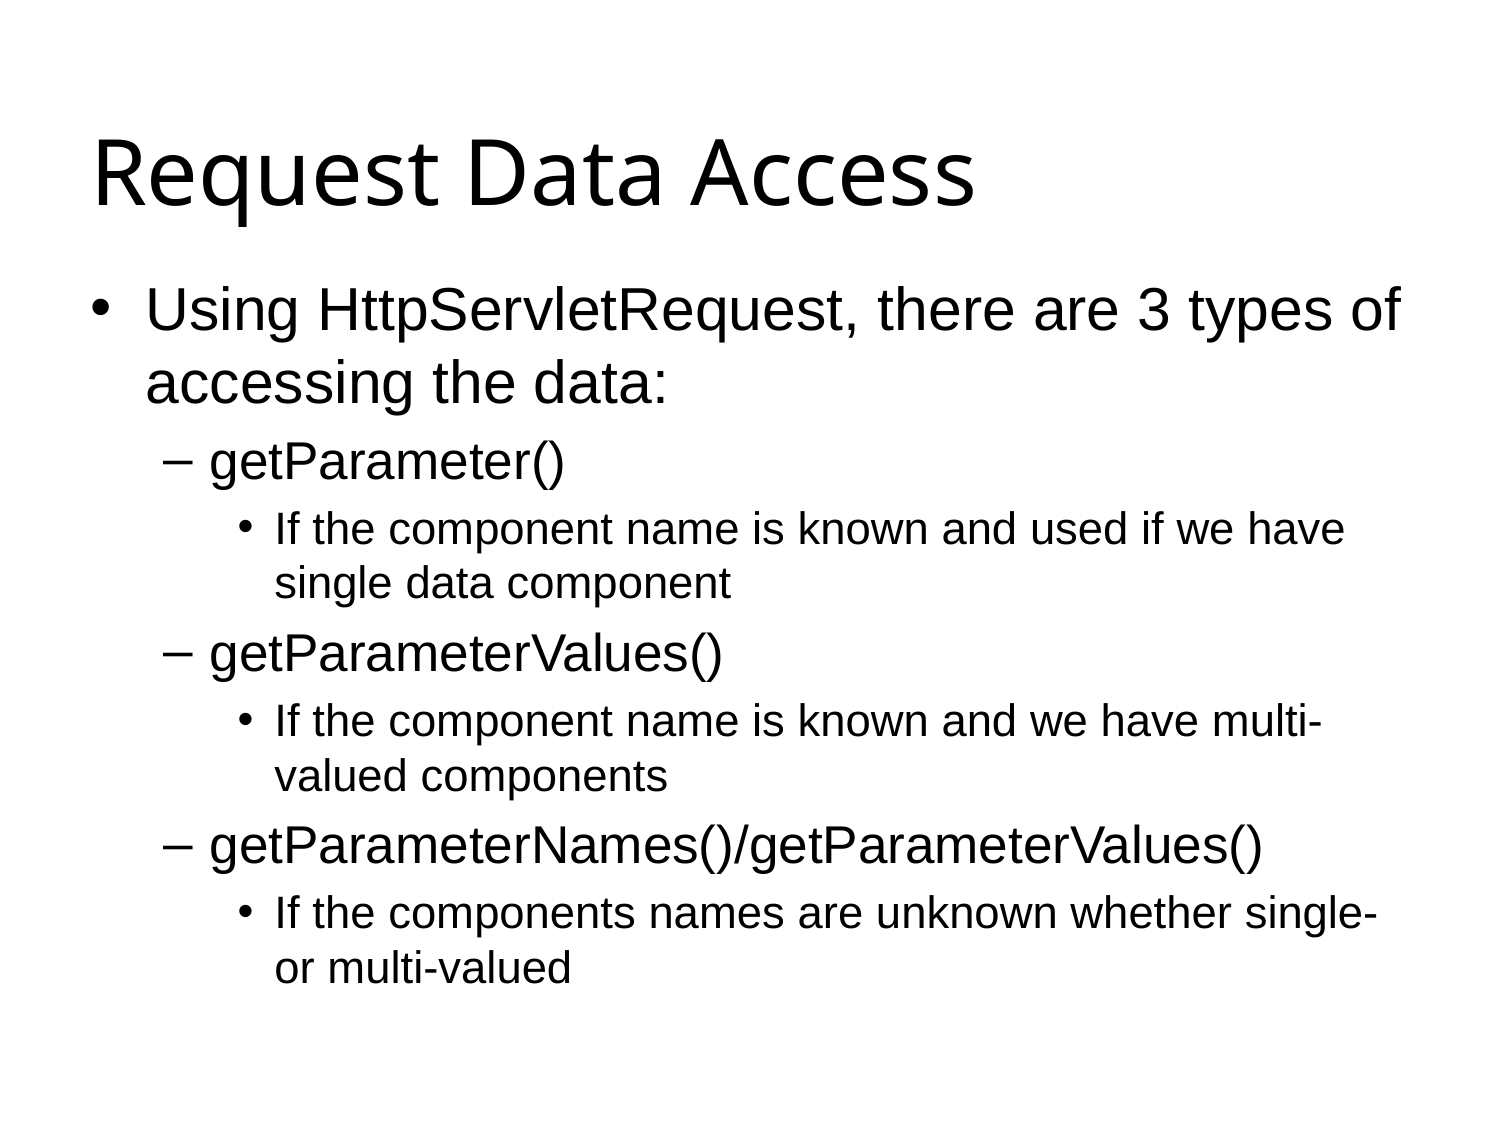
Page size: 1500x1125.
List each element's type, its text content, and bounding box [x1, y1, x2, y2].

title Request Data Access [74, 74, 1426, 262]
list Using HttpServletRequest, there are 3 types of accessing the data: getParameter() If the component name is known and used if we have single data component getParameterValues() If the component name is known and we have multi-valued components getParameterNames()/getParameterValues() If the components names are unknown whether single- or multi-valued [74, 262, 1426, 1006]
